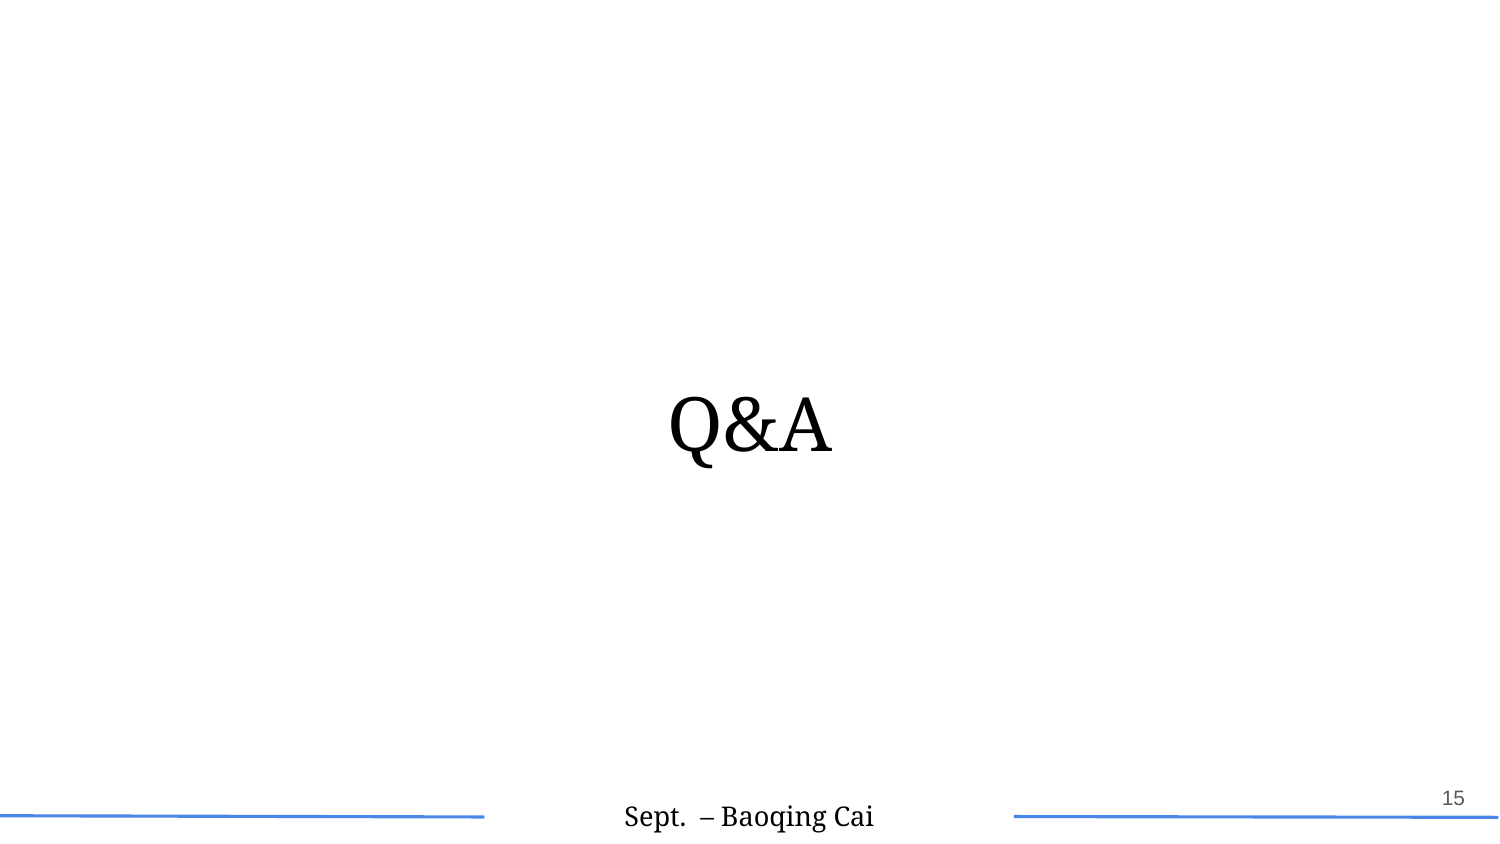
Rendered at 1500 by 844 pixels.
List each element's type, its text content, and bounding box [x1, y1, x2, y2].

title Q&A [51, 352, 1449, 491]
slide_number 15 [1389, 764, 1480, 830]
